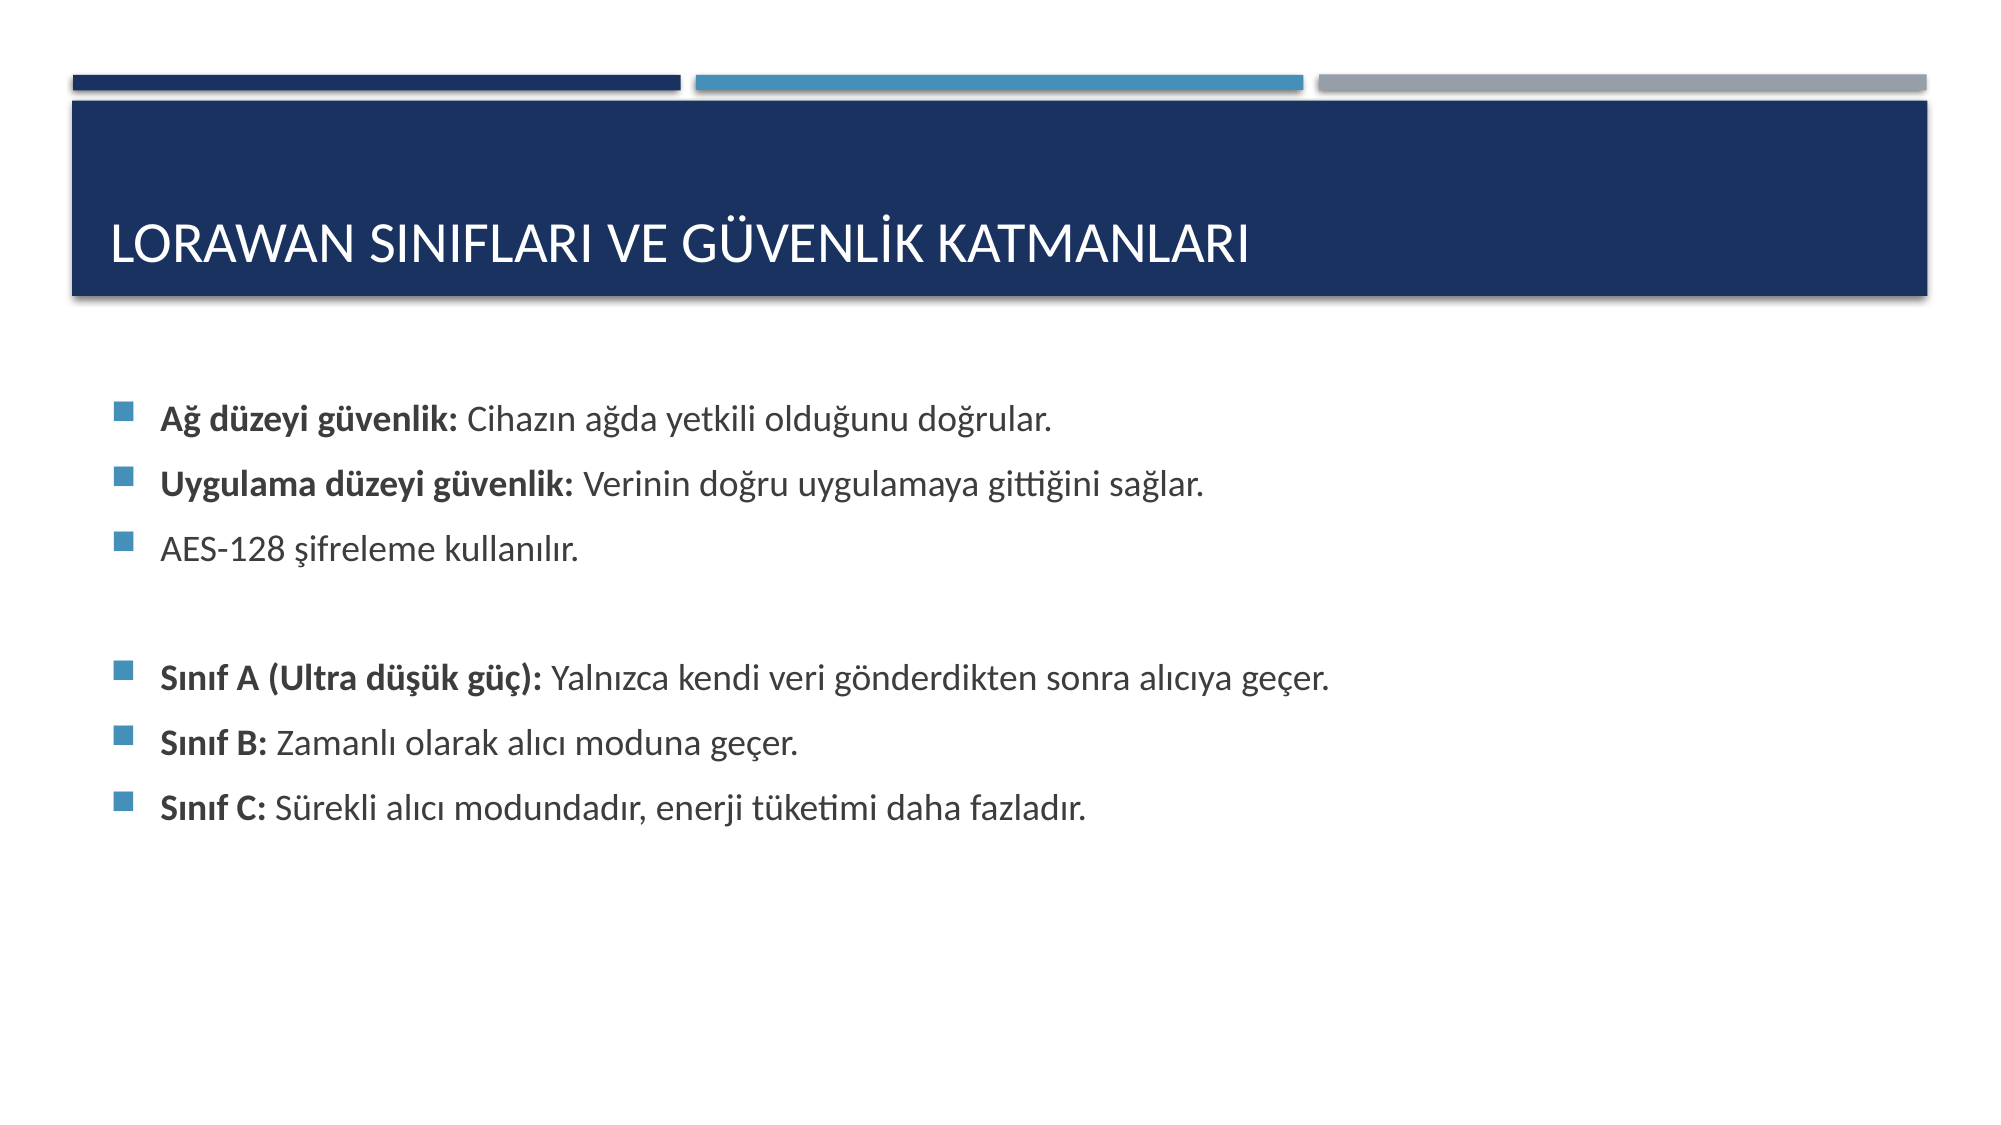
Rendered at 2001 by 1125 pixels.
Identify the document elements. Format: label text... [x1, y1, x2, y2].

list Ağ düzeyi güvenlik: Cihazın ağda yetkili olduğunu doğrular. Uygulama düzeyi güvenlik: Verinin doğru uygulamaya gittiğini sağlar. AES-128 şifreleme kullanılır. [95, 357, 1905, 605]
title Lorawan SINIFLARI Ve güvenlik Katmanları [95, 115, 1905, 282]
text_box Sınıf A (Ultra düşük güç): Yalnızca kendi veri gönderdikten sonra alıcıya geçer. Sınıf B: Zamanlı olarak alıcı moduna geçer. Sınıf C: Sürekli alıcı modundadır, enerji tüketimi daha fazladır. [95, 617, 1905, 865]
